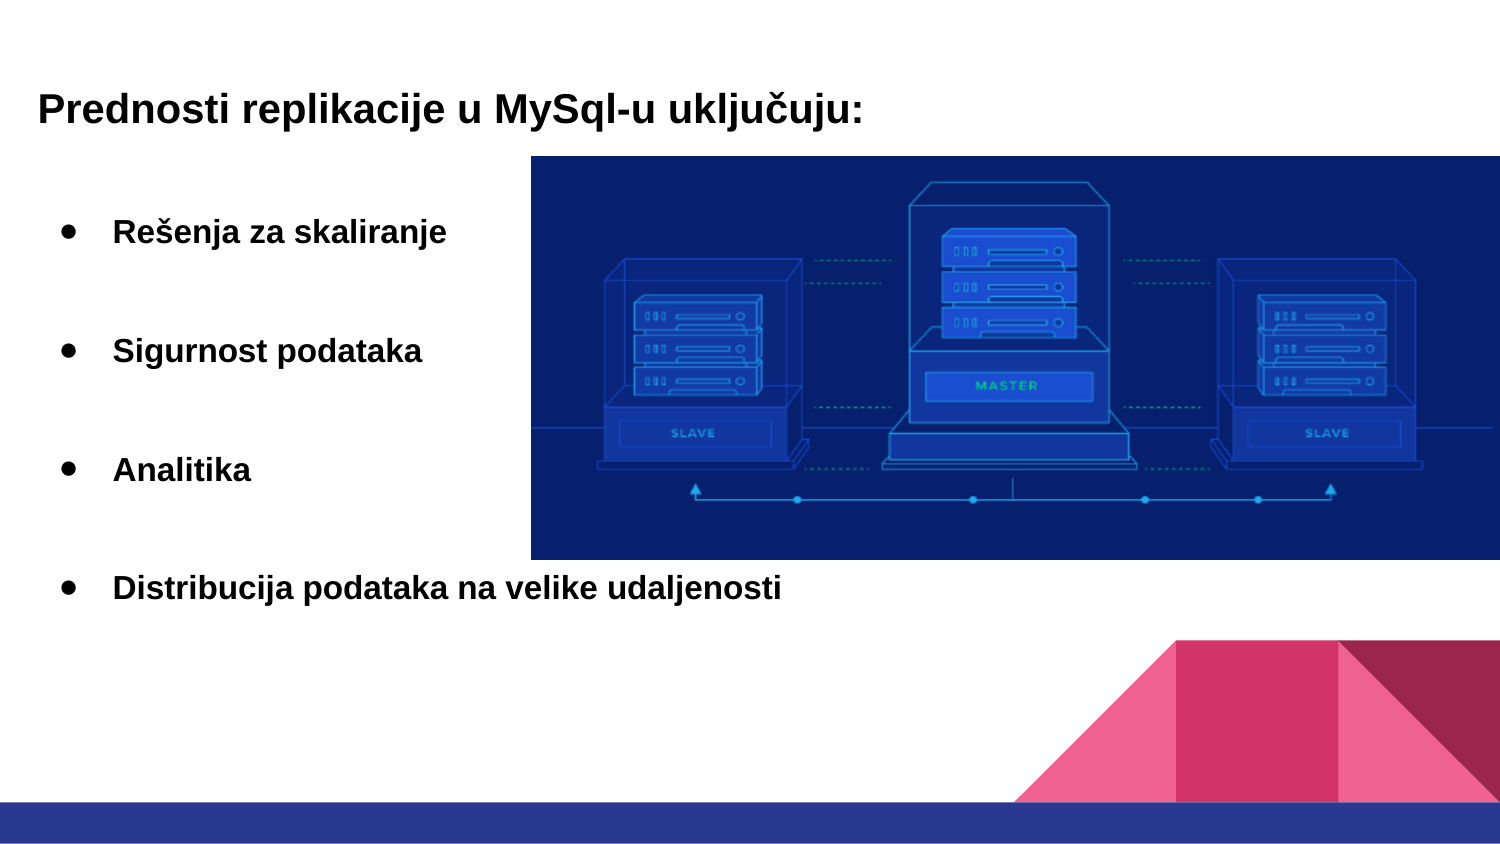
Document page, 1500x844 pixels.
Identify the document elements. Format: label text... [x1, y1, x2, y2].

picture [531, 155, 1500, 560]
list Prednosti replikacije u MySql-u uključuju: Rešenja za skaliranje Sigurnost podataka Analitika Distribucija podataka na velike udaljenosti [22, 62, 1421, 726]
